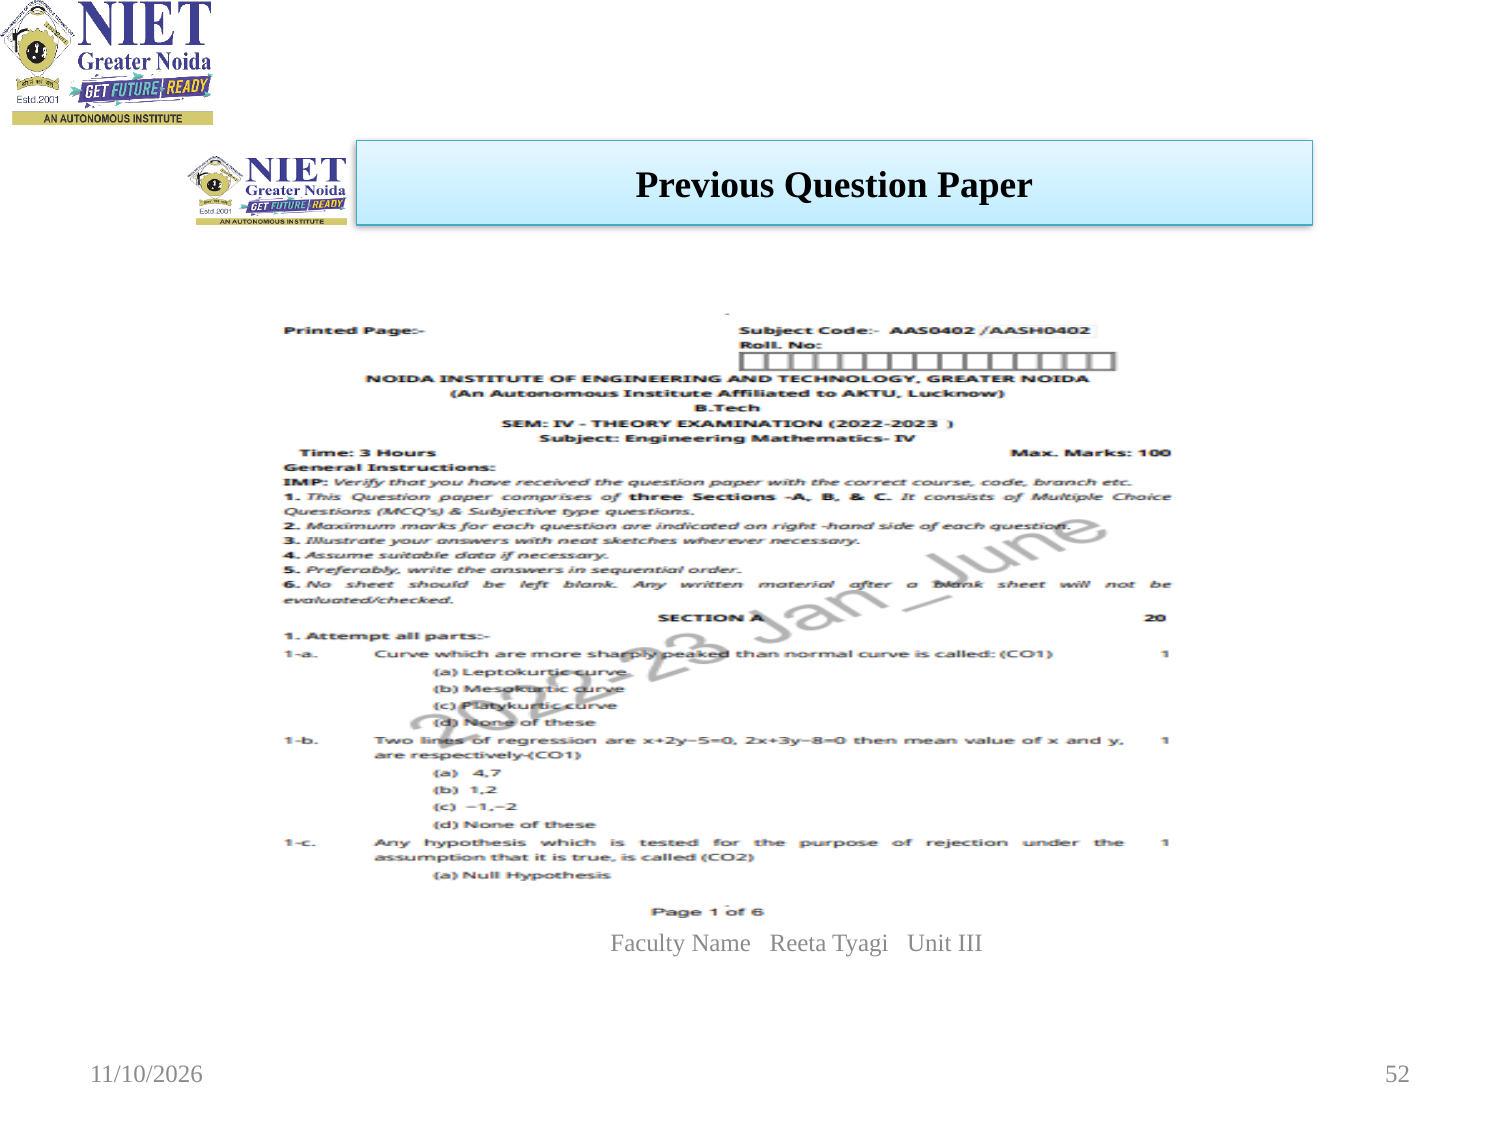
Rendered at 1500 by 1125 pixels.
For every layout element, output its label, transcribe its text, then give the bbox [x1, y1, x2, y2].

picture [268, 307, 1204, 919]
footer Faculty Name Reeta Tyagi Unit III [496, 928, 1097, 964]
slide_number 52 [1074, 1042, 1425, 1103]
text_box Previous Question Paper [356, 140, 1313, 226]
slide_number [75, 1042, 425, 1103]
picture [0, 0, 213, 125]
picture [187, 156, 348, 225]
